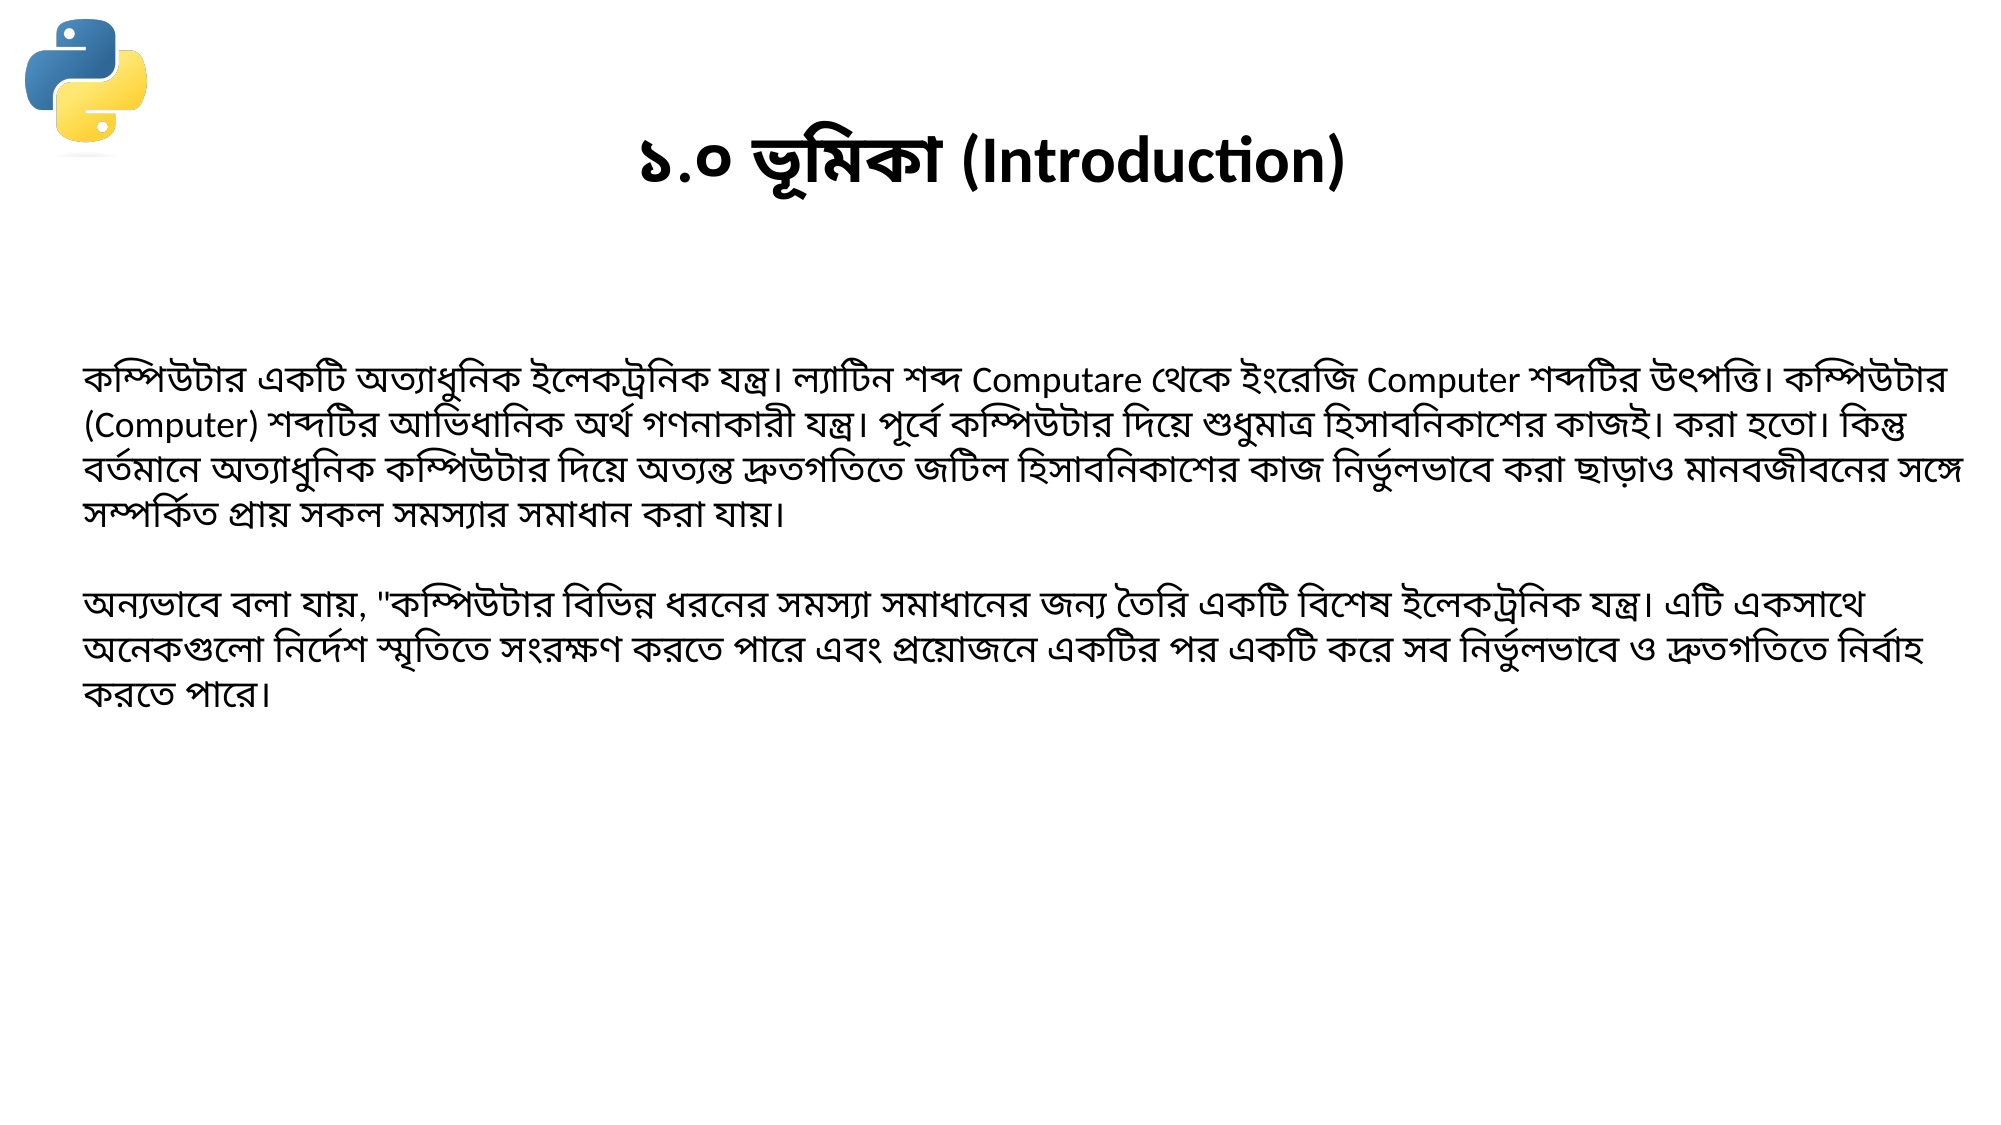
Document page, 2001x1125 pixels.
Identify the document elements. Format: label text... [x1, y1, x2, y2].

text_box ১.০ ভূমিকা (Introduction) [619, 108, 1381, 204]
text_box কম্পিউটার একটি অত্যাধুনিক ইলেকট্রনিক যন্ত্র। ল্যাটিন শব্দ Computare থেকে ইংরেজি Computer শব্দটির উৎপত্তি। কম্পিউটার (Computer) শব্দটির আভিধানিক অর্থ গণনাকারী যন্ত্র। পূর্বে কম্পিউটার দিয়ে শুধুমাত্র হিসাবনিকাশের কাজই। করা হতো। কিন্তু বর্তমানে অত্যাধুনিক কম্পিউটার দিয়ে অত্যন্ত দ্রুতগতিতে জটিল হিসাবনিকাশের কাজ নির্ভুলভাবে করা ছাড়াও মানবজীবনের সঙ্গে সম্পর্কিত প্রায় সকল সমস্যার সমাধান করা যায়। অন্যভাবে বলা যায়, "কম্পিউটার বিভিন্ন ধরনের সমস্যা সমাধানের জন্য তৈরি একটি বিশেষ ইলেকট্রনিক যন্ত্র। এটি একসাথে অনেকগুলো নির্দেশ স্মৃতিতে সংরক্ষণ করতে পারে এবং প্রয়োজনে একটির পর একটি করে সব নির্ভুলভাবে ও দ্রুতগতিতে নির্বাহ করতে পারে। [69, 302, 2000, 723]
picture [25, 19, 151, 157]
